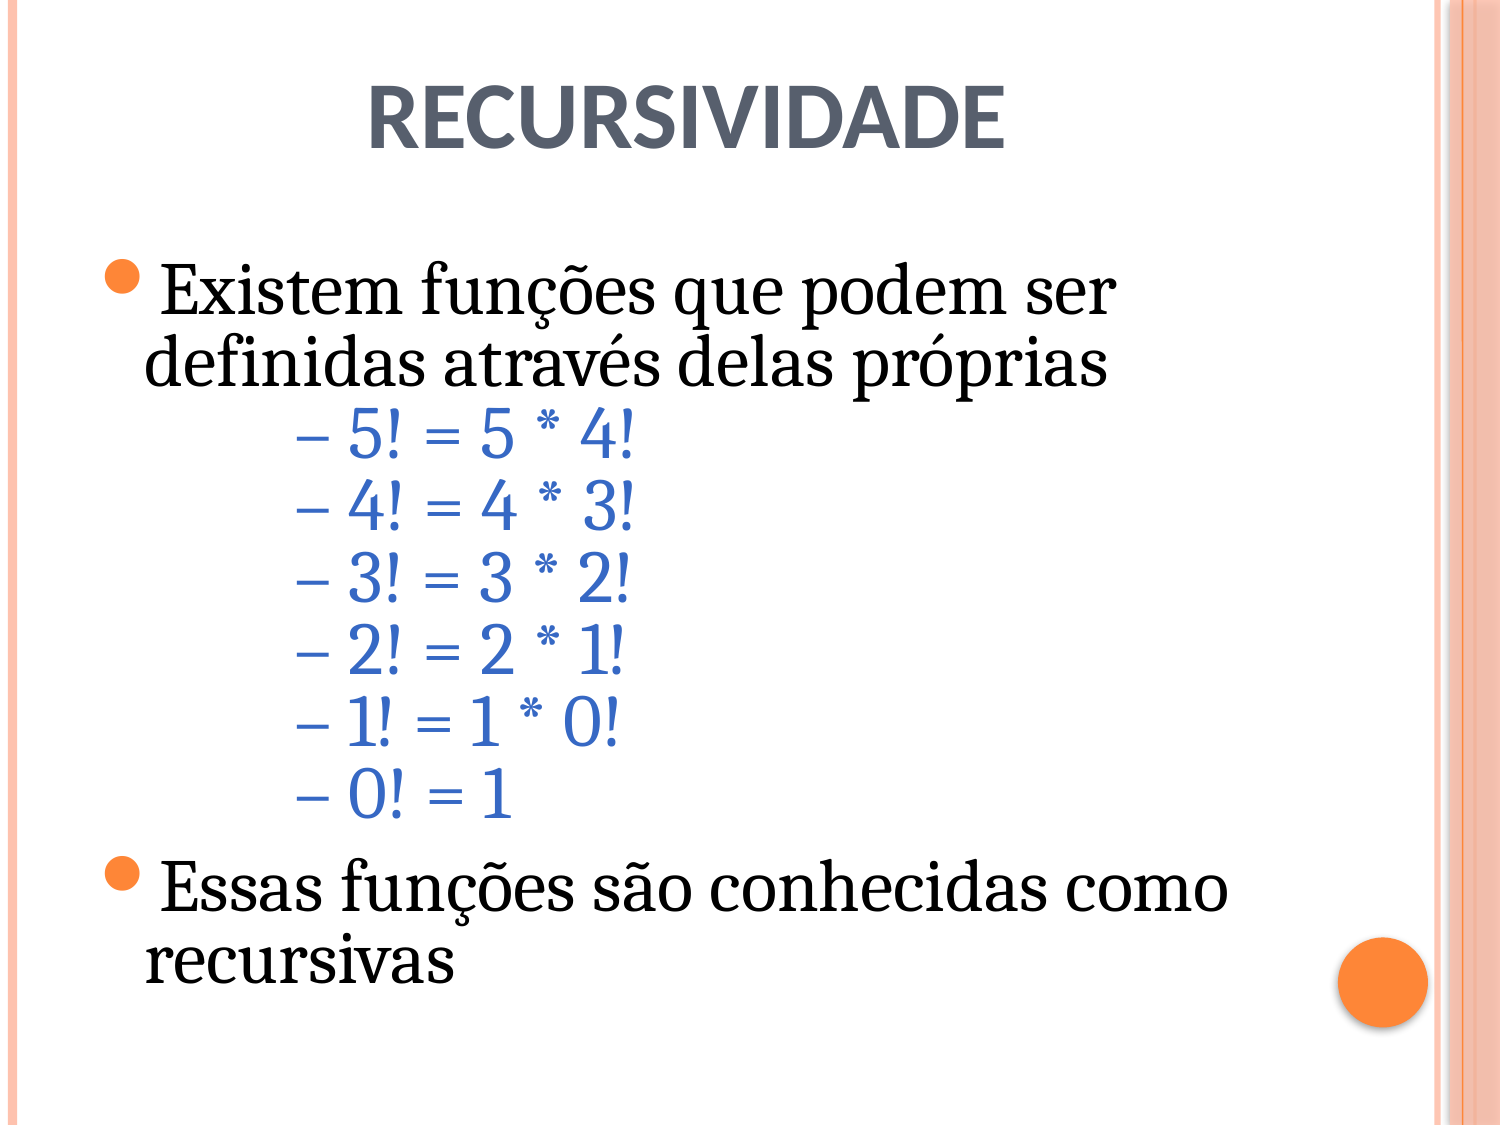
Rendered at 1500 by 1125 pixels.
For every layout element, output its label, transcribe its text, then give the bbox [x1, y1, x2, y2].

title Recursividade [75, 45, 1300, 175]
list Existem funções que podem ser definidas através delas próprias – 5! = 5 * 4! – 4! = 4 * 3! – 3! = 3 * 2! – 2! = 2 * 1! – 1! = 1 * 0! – 0! = 1 Essas funções são conhecidas como recursivas [24, 249, 1413, 1025]
